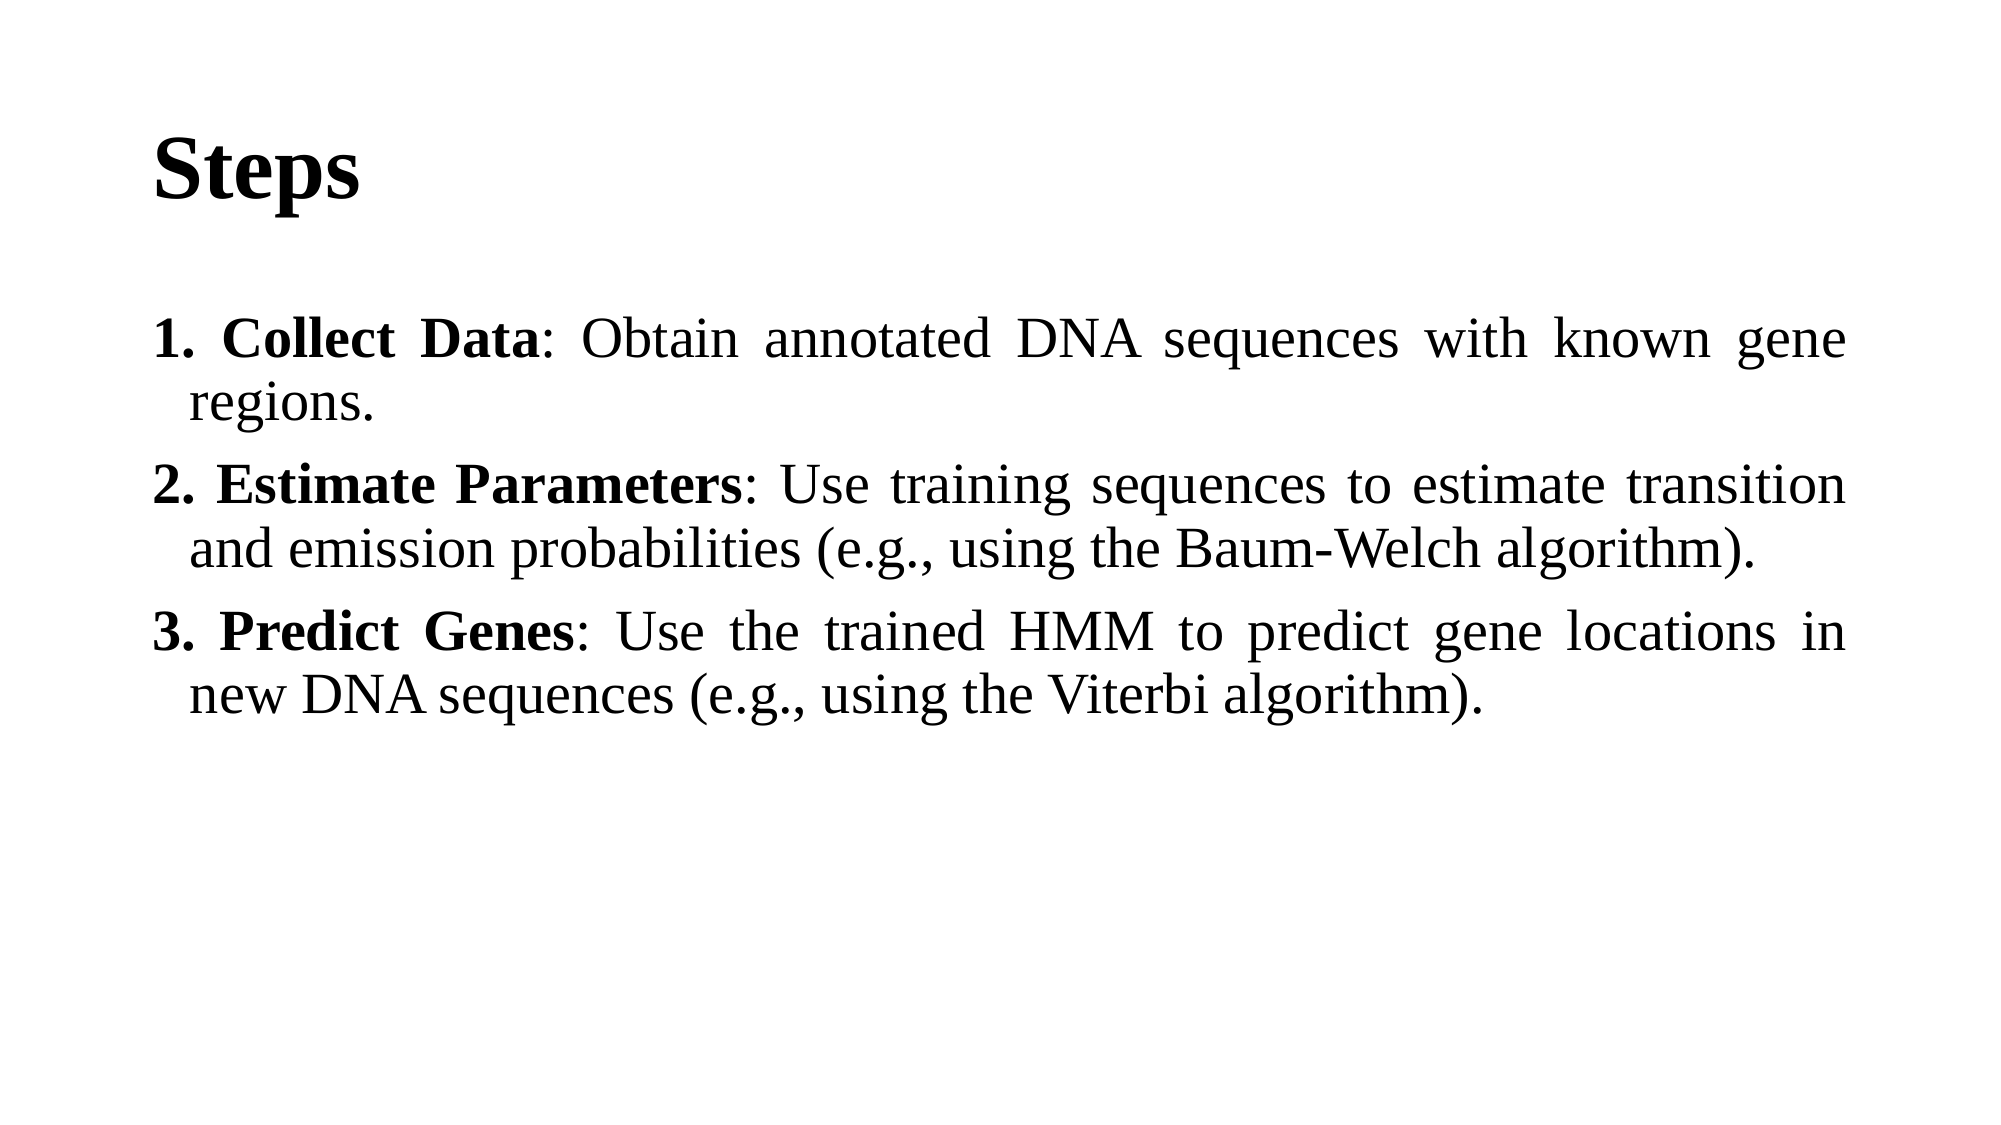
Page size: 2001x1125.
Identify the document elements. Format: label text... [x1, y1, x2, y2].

title Steps [137, 59, 1863, 278]
list Collect Data: Obtain annotated DNA sequences with known gene regions. Estimate Parameters: Use training sequences to estimate transition and emission probabilities (e.g., using the Baum-Welch algorithm). Predict Genes: Use the trained HMM to predict gene locations in new DNA sequences (e.g., using the Viterbi algorithm). [137, 299, 1863, 1014]
